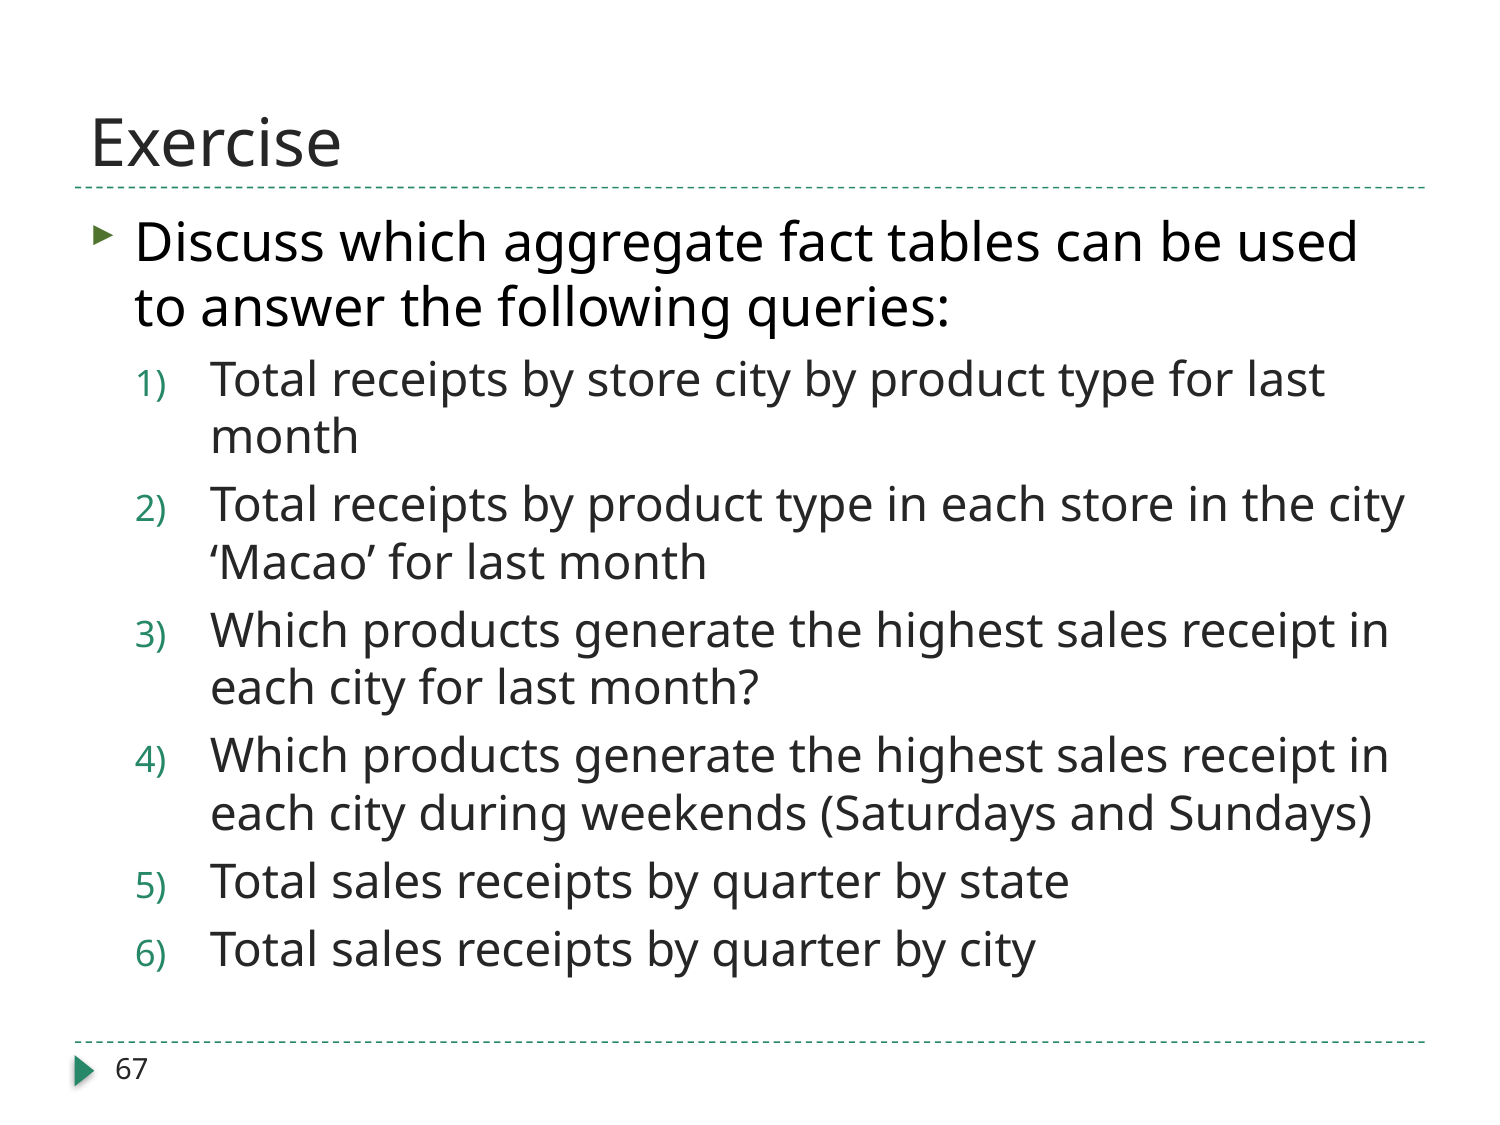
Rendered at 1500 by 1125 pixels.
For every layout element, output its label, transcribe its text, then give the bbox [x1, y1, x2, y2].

title Exercise [75, 24, 1425, 188]
slide_number 67 [100, 1042, 426, 1103]
list Discuss which aggregate fact tables can be used to answer the following queries: Total receipts by store city by product type for last month Total receipts by product type in each store in the city ‘Macao’ for last month Which products generate the highest sales receipt in each city for last month? Which products generate the highest sales receipt in each city during weekends (Saturdays and Sundays) Total sales receipts by quarter by state Total sales receipts by quarter by city [75, 200, 1425, 1010]
